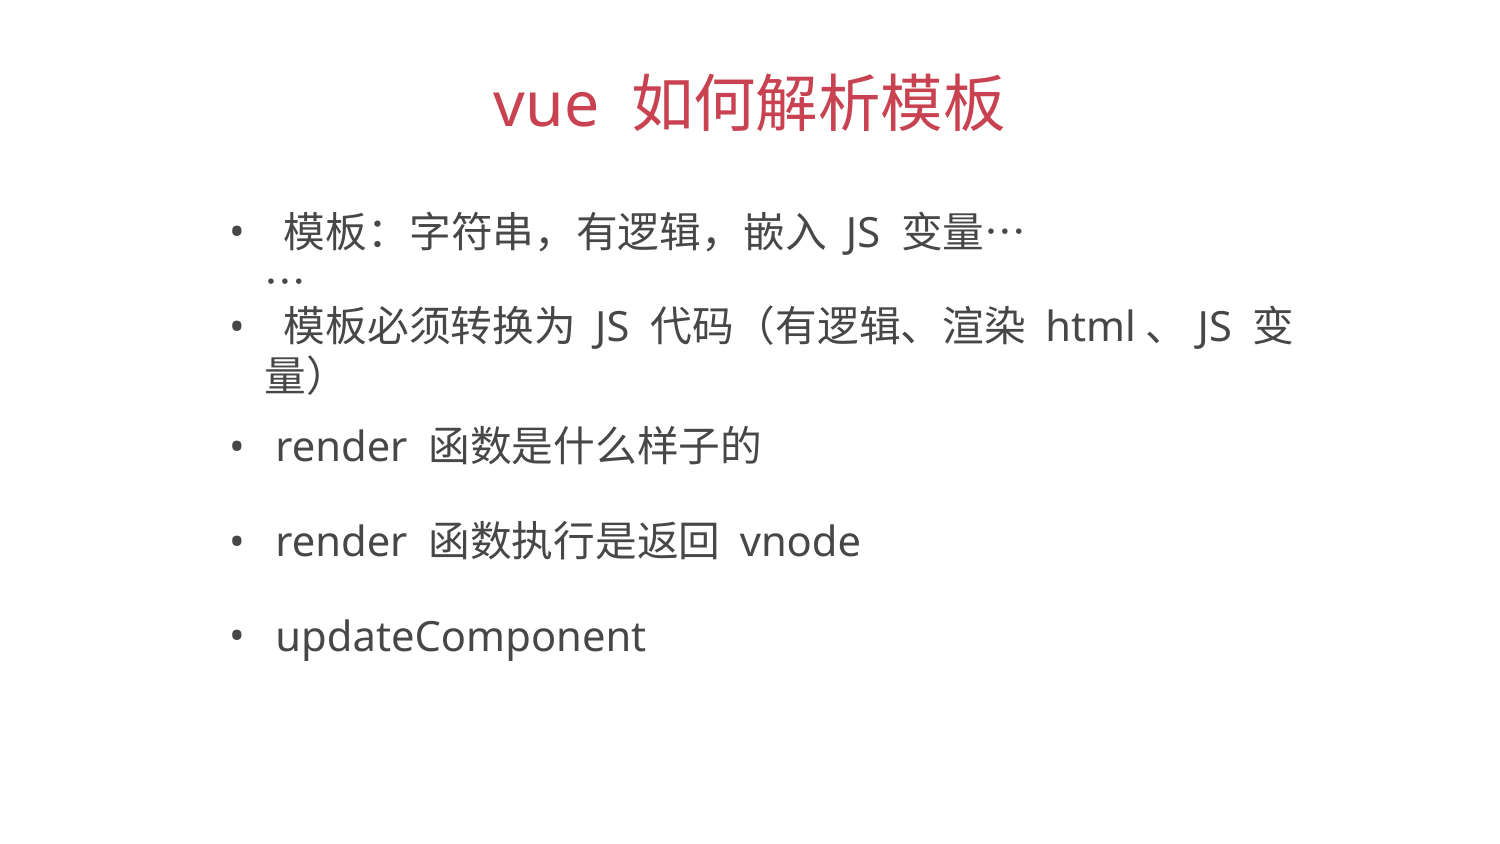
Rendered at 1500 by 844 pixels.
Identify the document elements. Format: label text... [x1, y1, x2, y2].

text_box 模板必须转换为 JS 代码（有逻辑、渲染 html、JS 变量） [229, 300, 1317, 401]
text_box 模板：字符串，有逻辑，嵌入 JS 变量…… [229, 205, 1063, 306]
text_box vue 如何解析模板 [494, 63, 1006, 139]
text_box updateComponent [229, 609, 1185, 660]
text_box render 函数执行是返回 vnode [229, 514, 1185, 565]
text_box render 函数是什么样子的 [229, 419, 1185, 470]
